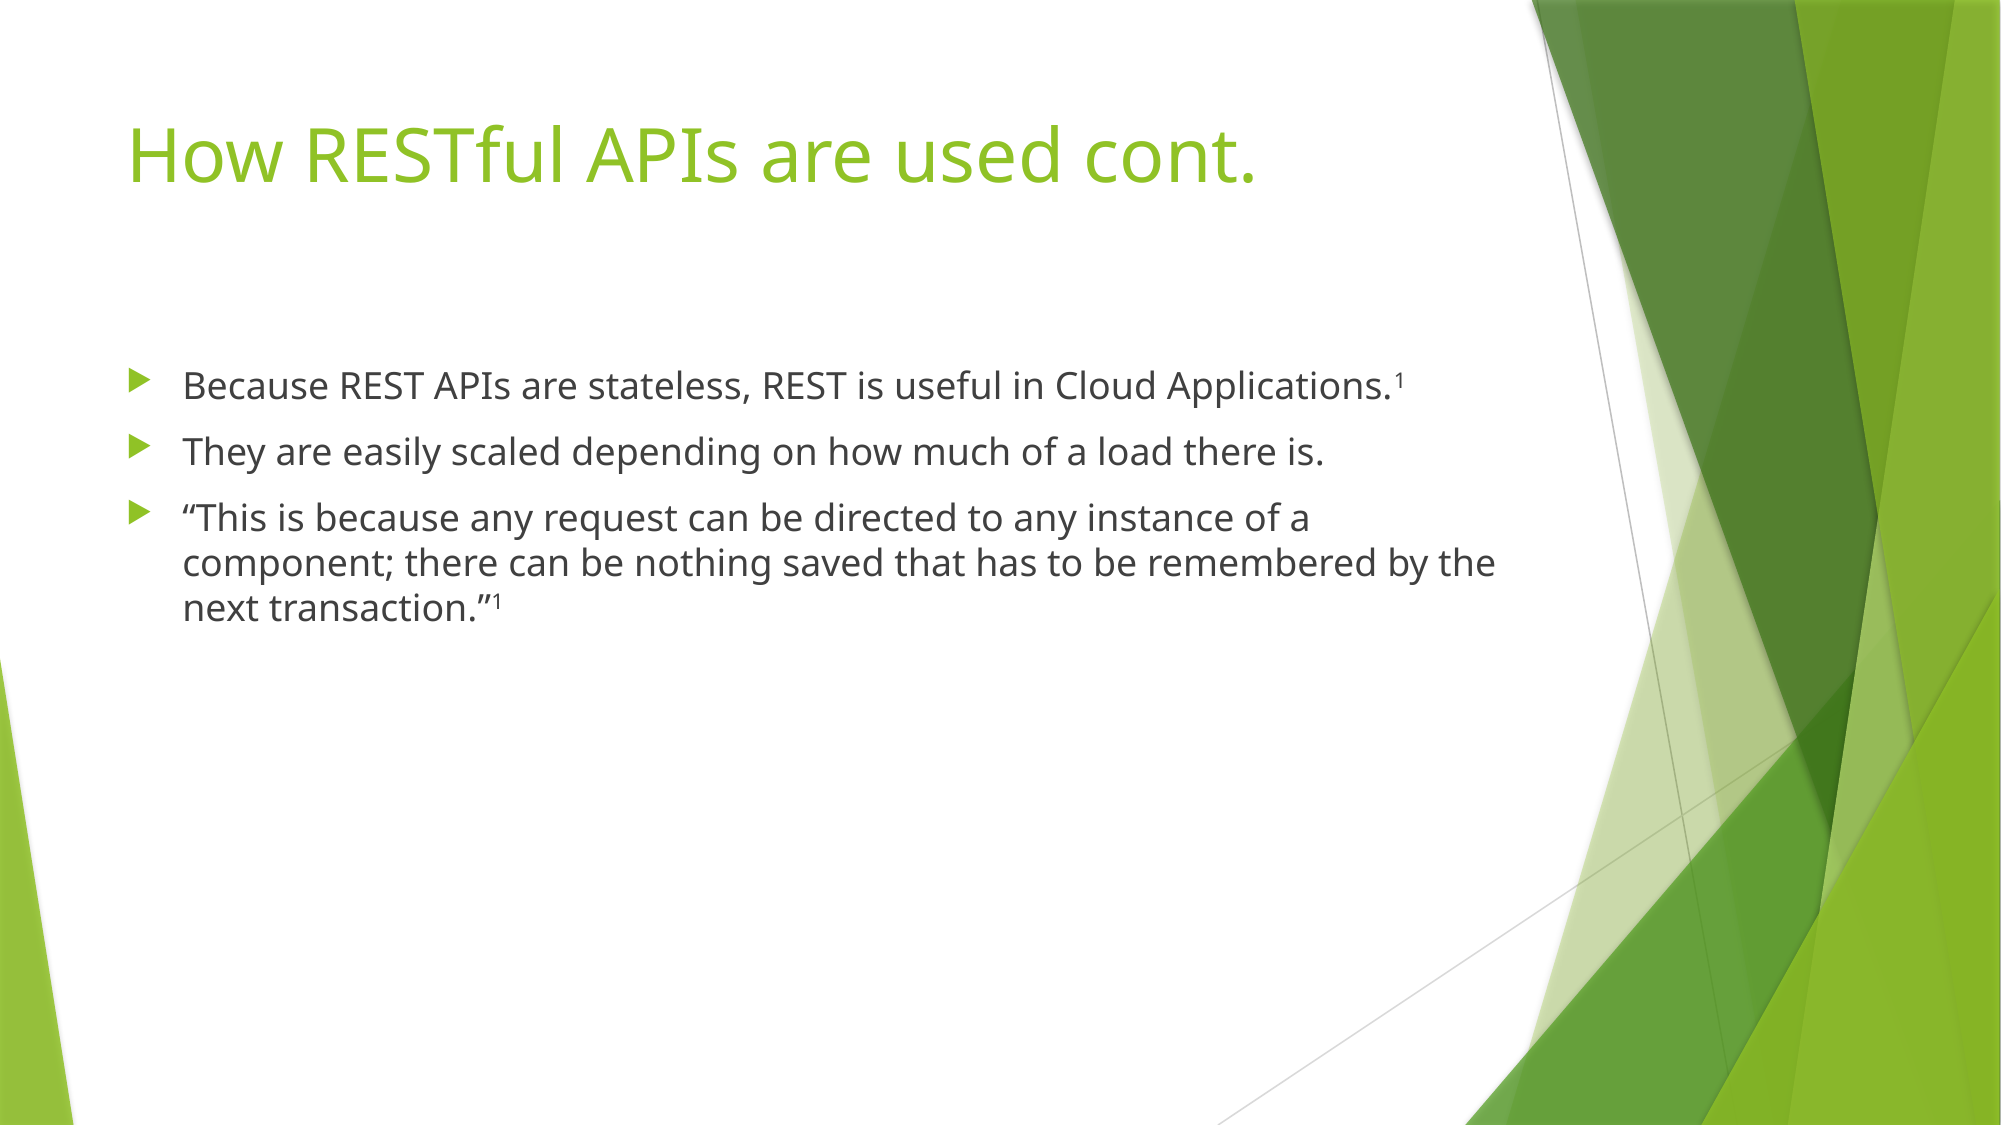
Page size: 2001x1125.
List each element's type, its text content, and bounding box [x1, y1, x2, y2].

list Because REST APIs are stateless, REST is useful in Cloud Applications.1 They are easily scaled depending on how much of a load there is. “This is because any request can be directed to any instance of a component; there can be nothing saved that has to be remembered by the next transaction.”1 [111, 354, 1522, 992]
title How RESTful APIs are used cont. [111, 99, 1522, 317]
